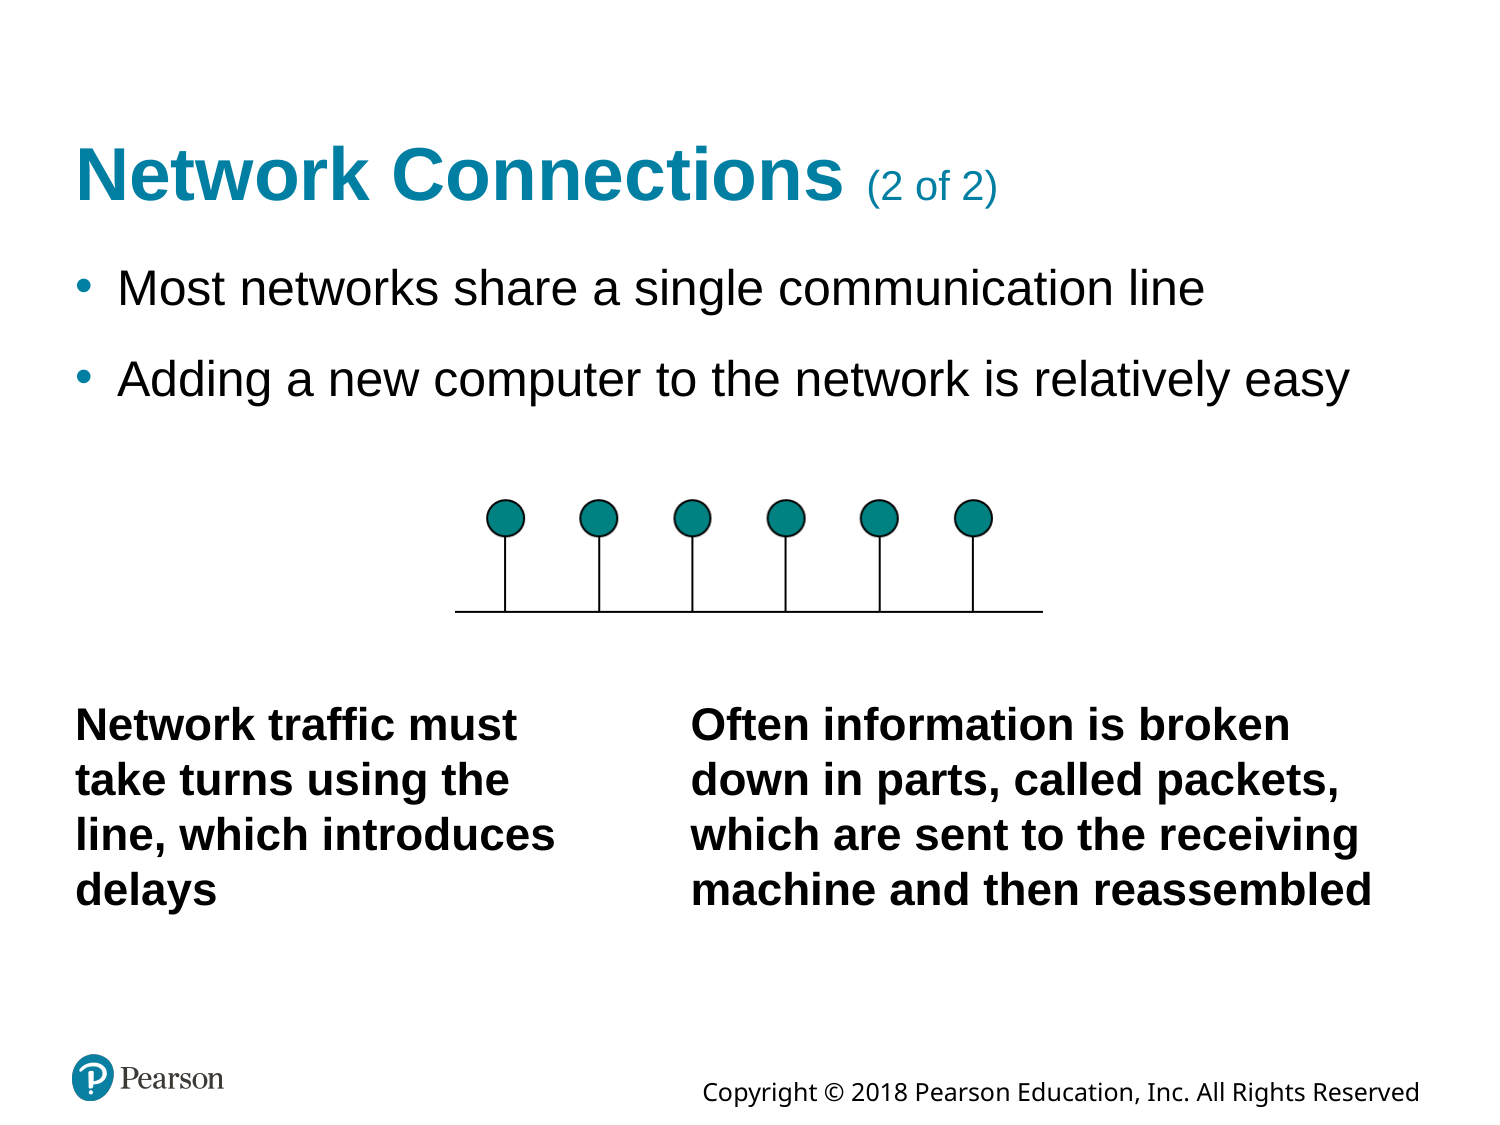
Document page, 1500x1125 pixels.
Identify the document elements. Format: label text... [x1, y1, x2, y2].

picture [455, 499, 1045, 626]
picture [72, 1087, 83, 1101]
list Often information is broken down in parts, called packets, which are sent to the receiving machine and then reassembled [690, 695, 1400, 937]
list Network traffic must take turns using the line, which introduces delays [75, 695, 612, 937]
picture [80, 1063, 106, 1088]
picture [72, 1054, 88, 1070]
title Network Connections (2 of 2) [75, 35, 1425, 216]
picture [98, 1054, 224, 1101]
list Most networks share a single communication line Adding a new computer to the network is relatively easy [75, 255, 1425, 421]
